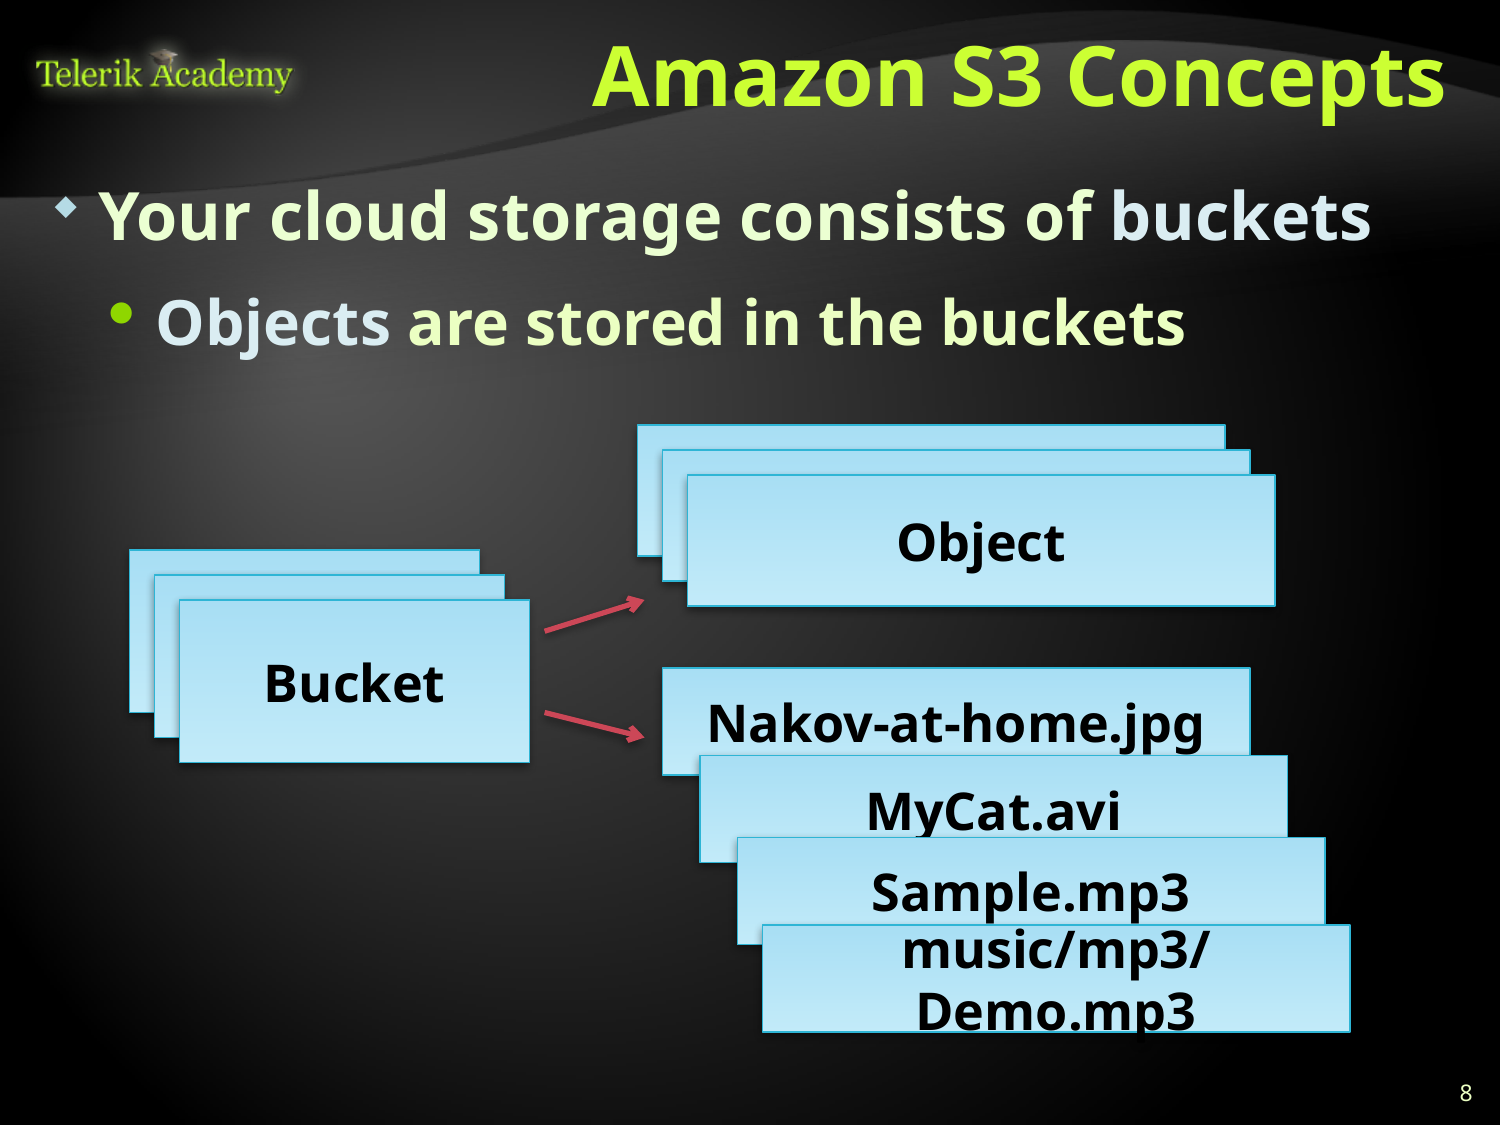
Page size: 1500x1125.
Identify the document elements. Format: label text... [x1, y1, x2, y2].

text_box music/mp3/Demo.mp3 [762, 924, 1351, 1033]
text_box MyCat.avi [699, 755, 1288, 863]
picture [0, 0, 1500, 1125]
text_box Object [637, 424, 1226, 557]
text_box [544, 599, 645, 632]
text_box Object [687, 474, 1276, 607]
list Your cloud storage consists of buckets Objects are stored in the buckets [37, 162, 1463, 1100]
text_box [544, 712, 645, 738]
text_box Bucket [129, 549, 480, 713]
slide_number 8 [1412, 1074, 1488, 1113]
text_box Bucket [154, 574, 505, 738]
text_box Sample.mp3 [737, 837, 1326, 945]
title Amazon S3 Concepts [300, 12, 1463, 150]
text_box Object [662, 449, 1251, 582]
text_box Bucket [179, 599, 530, 763]
text_box Nakov-at-home.jpg [662, 667, 1251, 776]
